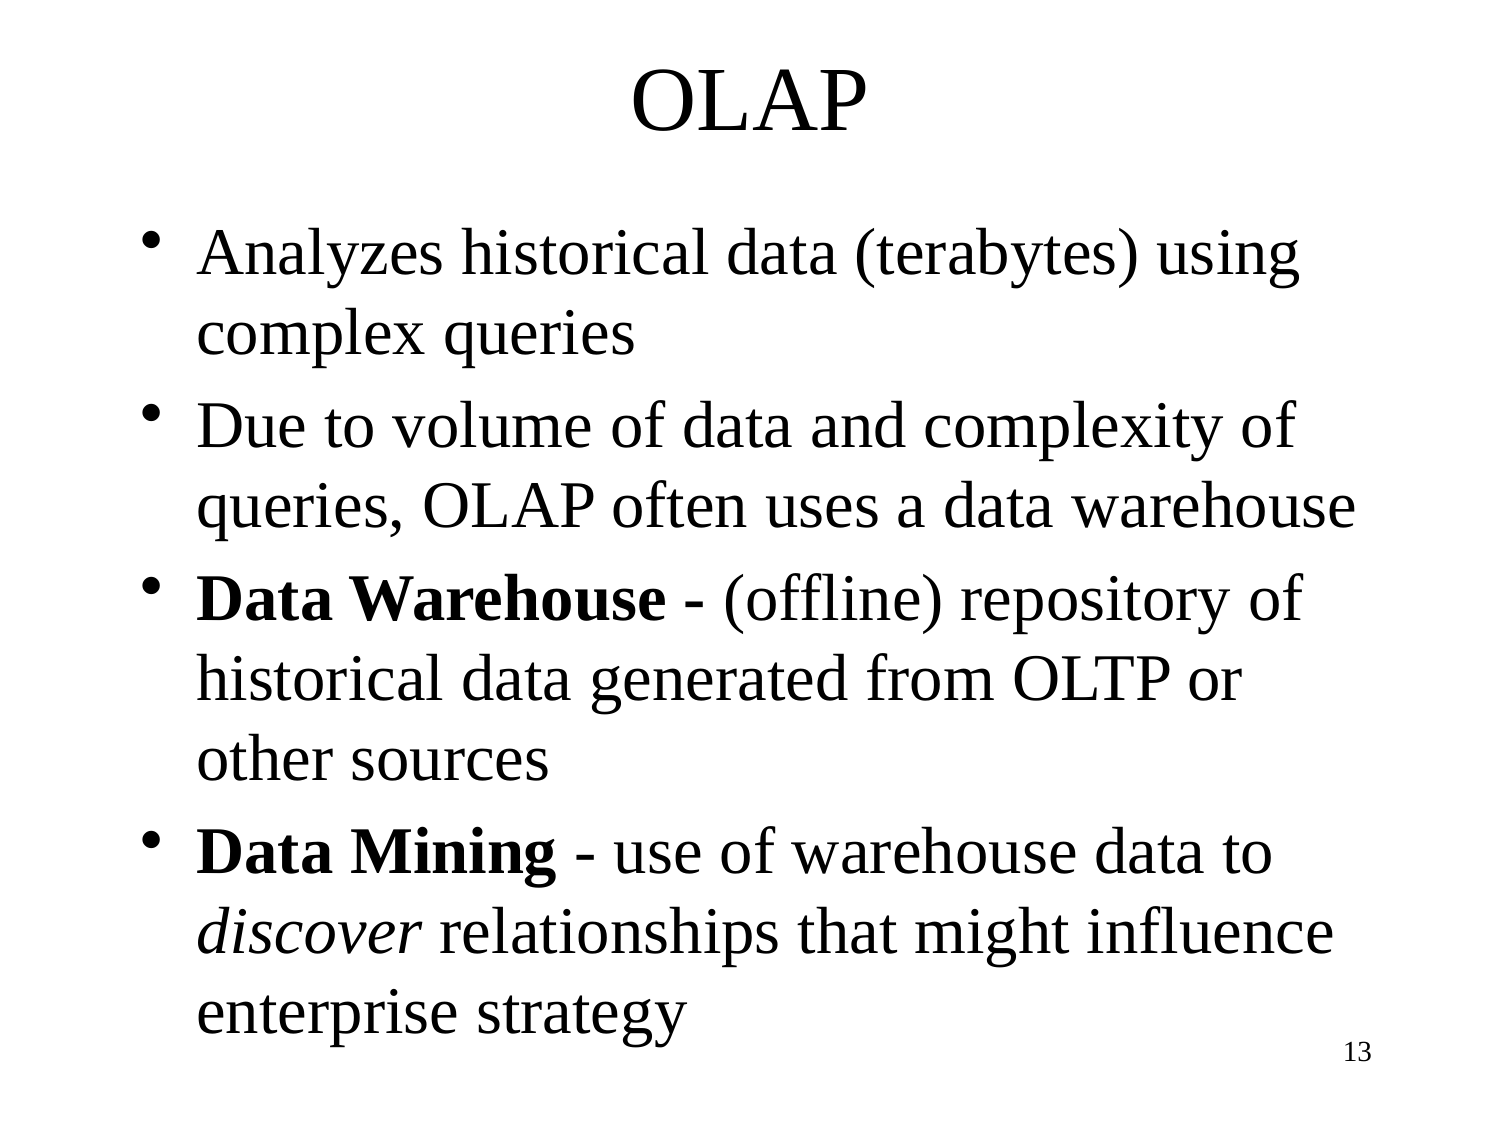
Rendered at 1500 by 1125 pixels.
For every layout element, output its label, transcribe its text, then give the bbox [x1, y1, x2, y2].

slide_number 13 [1074, 1024, 1388, 1101]
list Analyzes historical data (terabytes) using complex queries Due to volume of data and complexity of queries, OLAP often uses a data warehouse Data Warehouse - (offline) repository of historical data generated from OLTP or other sources Data Mining - use of warehouse data to discover relationships that might influence enterprise strategy [124, 199, 1401, 876]
title OLAP [112, 0, 1388, 188]
